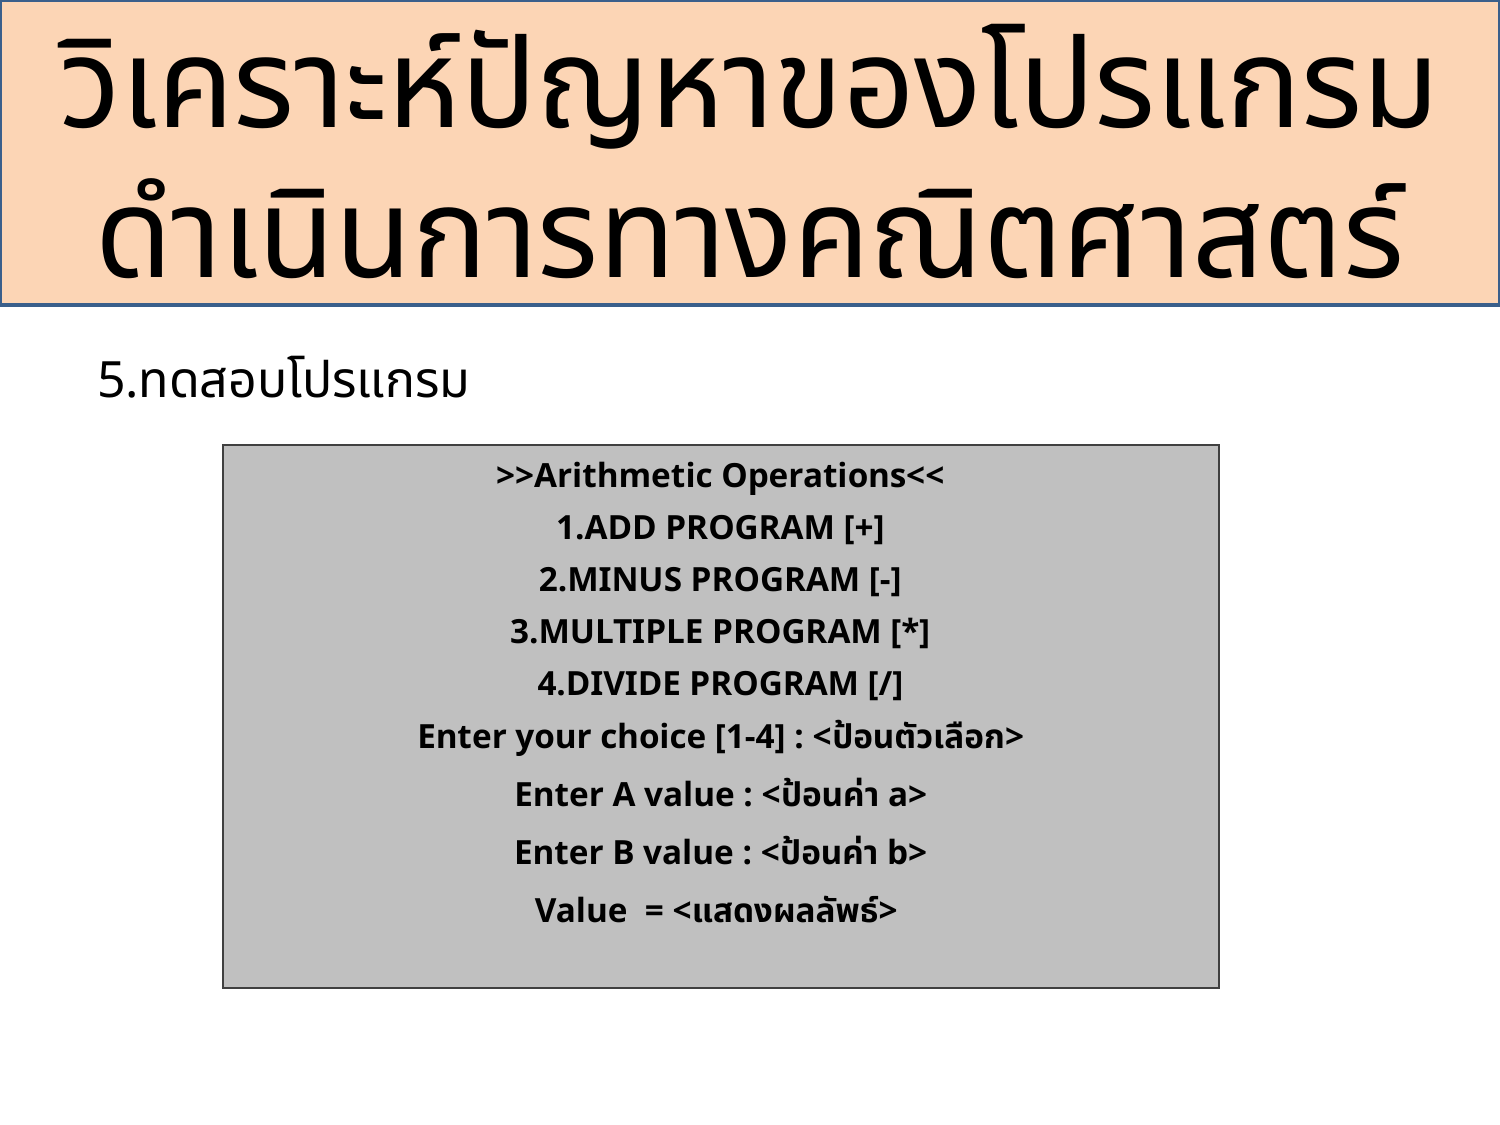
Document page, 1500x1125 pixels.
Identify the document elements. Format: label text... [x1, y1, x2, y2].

text_box วิเคราะห์ปัญหาของโปรแกรม ดำเนินการทางคณิตศาสตร์ [0, 0, 1500, 307]
text_box 5.ทดสอบโปรแกรม [82, 340, 868, 416]
table_header >>Arithmetic Operations<< 1.ADD PROGRAM [+] 2.MINUS PROGRAM [-] 3.MULTIPLE PROGRAM [*] 4.DIVIDE PROGRAM [/] Enter your choice [1-4] : <ป้อนตัวเลือก> Enter A value : <ป้อนค่า a> Enter B value : <ป้อนค่า b> Value = <แสดงผลลัพธ์> [224, 446, 1218, 987]
